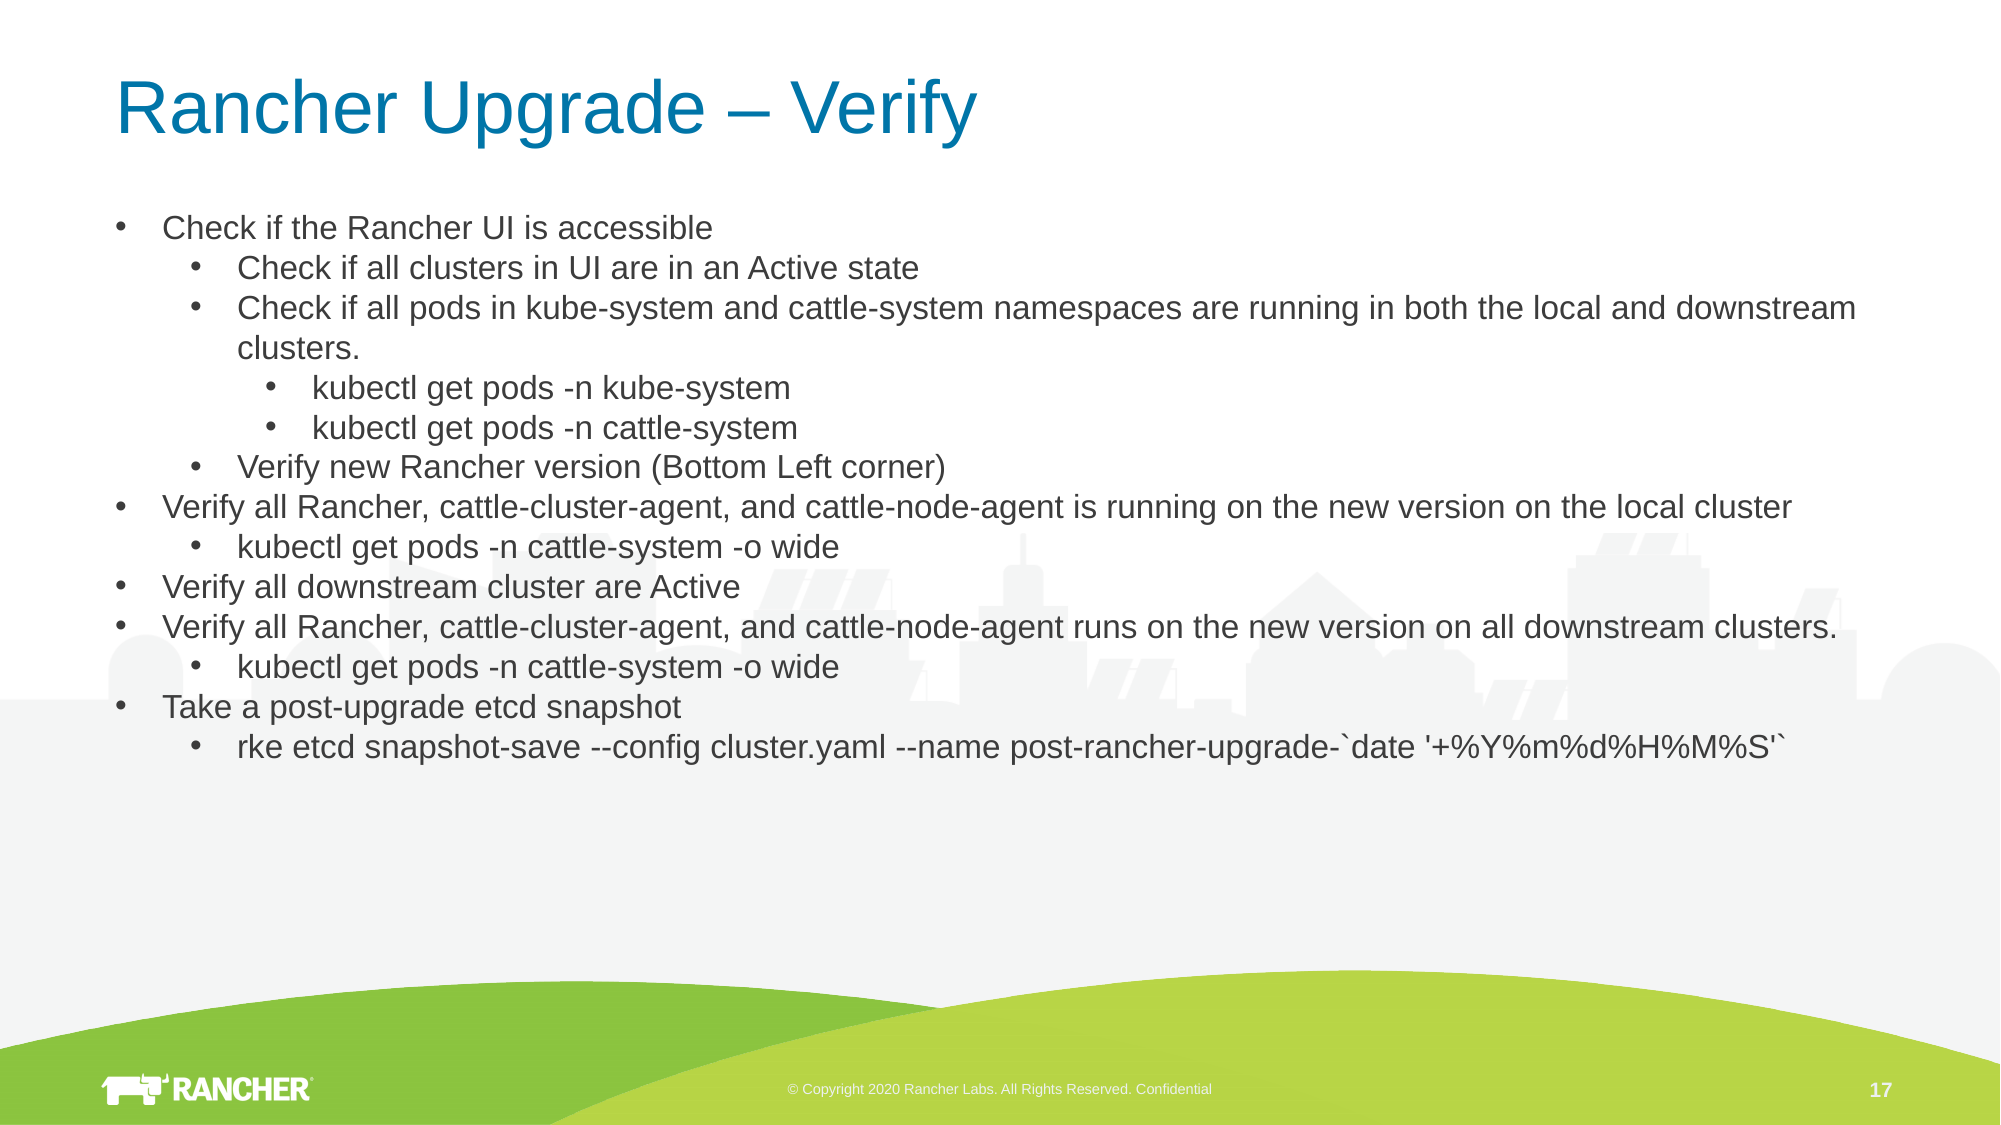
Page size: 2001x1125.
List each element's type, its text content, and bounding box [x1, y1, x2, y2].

picture [0, 970, 2000, 1125]
title Rancher Upgrade – Verify [100, 60, 1880, 158]
text_box Check if the Rancher UI is accessible Check if all clusters in UI are in an Active state Check if all pods in kube-system and cattle-system namespaces are running in both the local and downstream clusters. kubectl get pods -n kube-system kubectl get pods -n cattle-system Verify new Rancher version (Bottom Left corner) Verify all Rancher, cattle-cluster-agent, and cattle-node-agent is running on the new version on the local cluster kubectl get pods -n cattle-system -o wide Verify all downstream cluster are Active Verify all Rancher, cattle-cluster-agent, and cattle-node-agent runs on the new version on all downstream clusters. kubectl get pods -n cattle-system -o wide Take a post-upgrade etcd snapshot rke etcd snapshot-save --config cluster.yaml --name post-rancher-upgrade-`date '+%Y%m%d%H%M%S'` [100, 198, 1880, 773]
